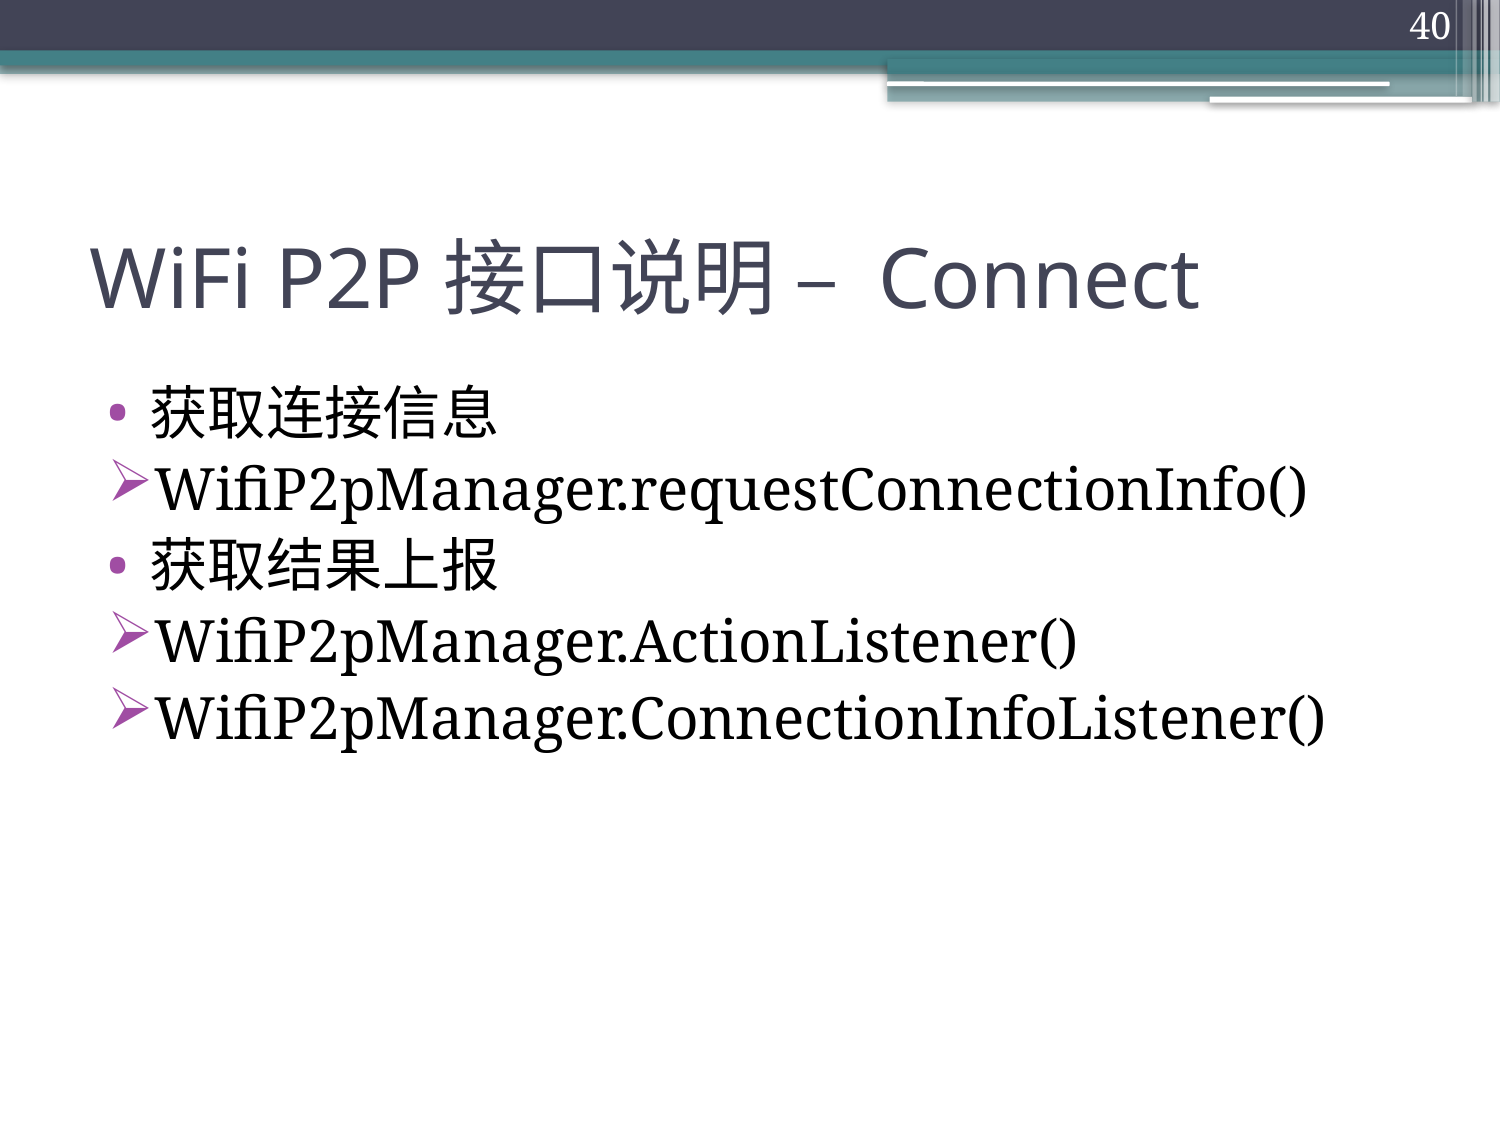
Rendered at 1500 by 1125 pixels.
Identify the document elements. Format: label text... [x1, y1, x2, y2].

list 获取连接信息 WifiP2pManager.requestConnectionInfo() 获取结果上报 WifiP2pManager.ActionListener() WifiP2pManager.ConnectionInfoListener() [75, 368, 1425, 1083]
title WiFi P2P接口说明 – Connect [75, 187, 1425, 363]
slide_number 40 [1341, 0, 1466, 61]
